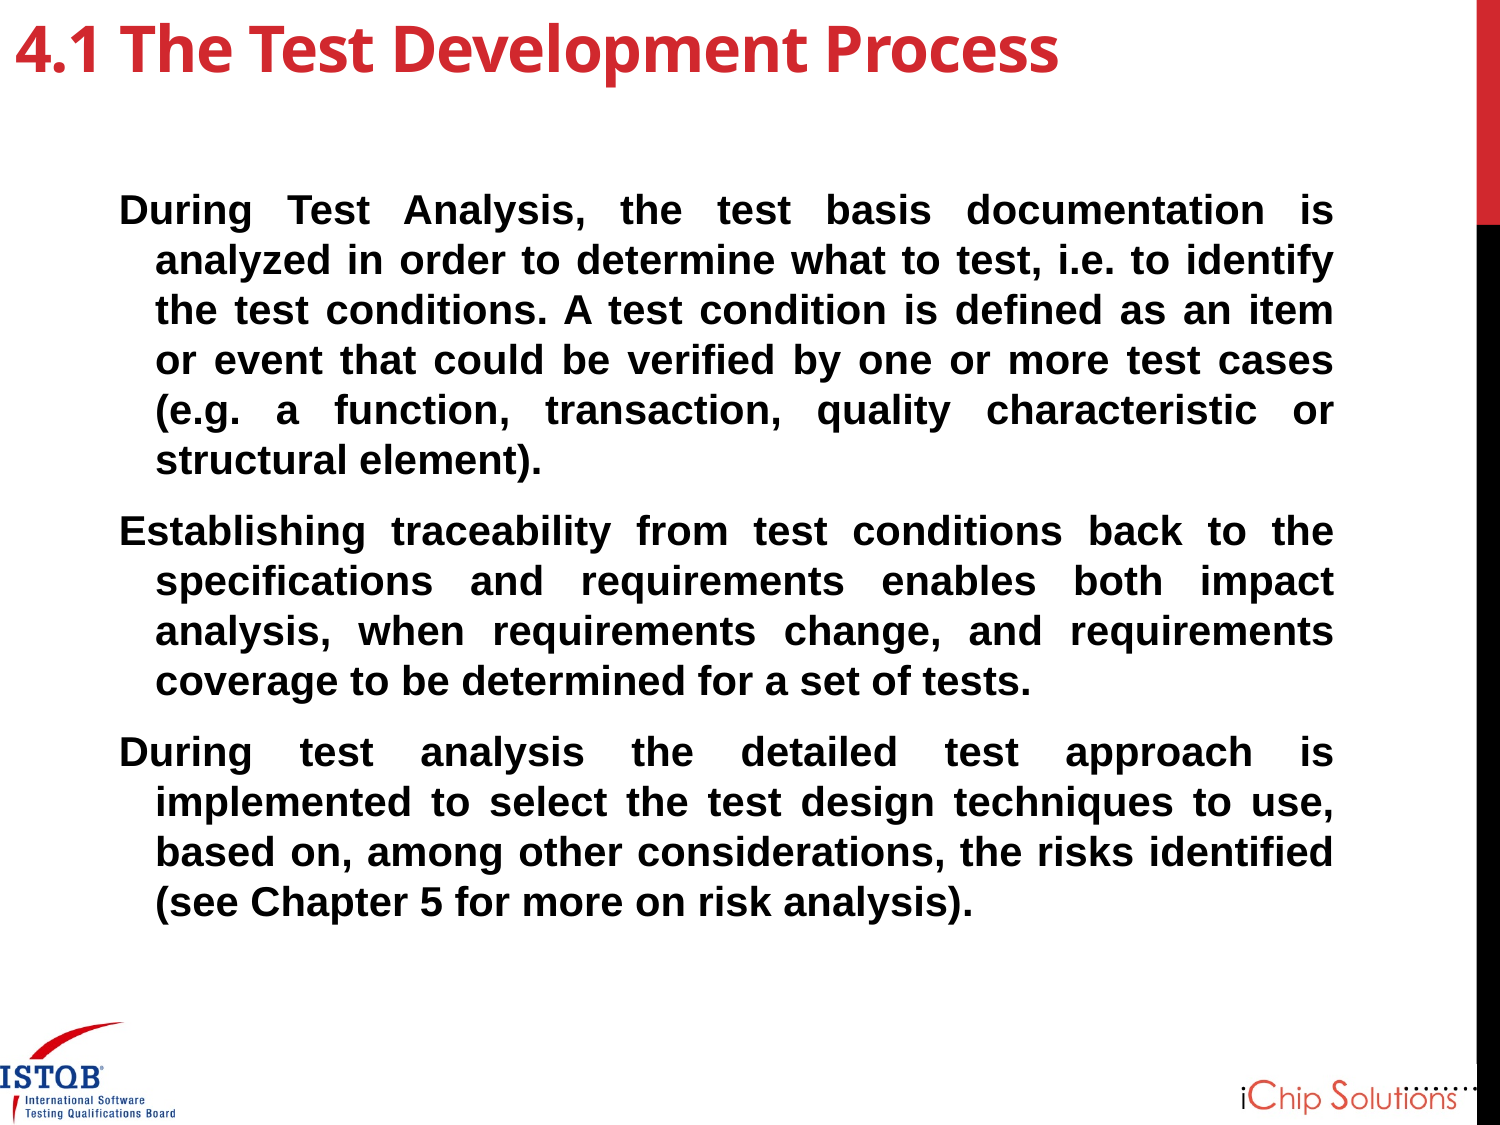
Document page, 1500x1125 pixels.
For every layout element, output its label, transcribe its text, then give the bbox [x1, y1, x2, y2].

list During Test Analysis, the test basis documentation is analyzed in order to determine what to test, i.e. to identify the test conditions. A test condition is defined as an item or event that could be verified by one or more test cases (e.g. a function, transaction, quality characteristic or structural element). Establishing traceability from test conditions back to the specifications and requirements enables both impact analysis, when requirements change, and requirements coverage to be determined for a set of tests. During test analysis the detailed test approach is implemented to select the test design techniques to use, based on, among other considerations, the risks identified (see Chapter 5 for more on risk analysis). [84, 174, 1350, 963]
picture [1224, 1063, 1478, 1125]
picture [0, 1022, 176, 1125]
title 4.1 The Test Development Process [0, 0, 1325, 171]
